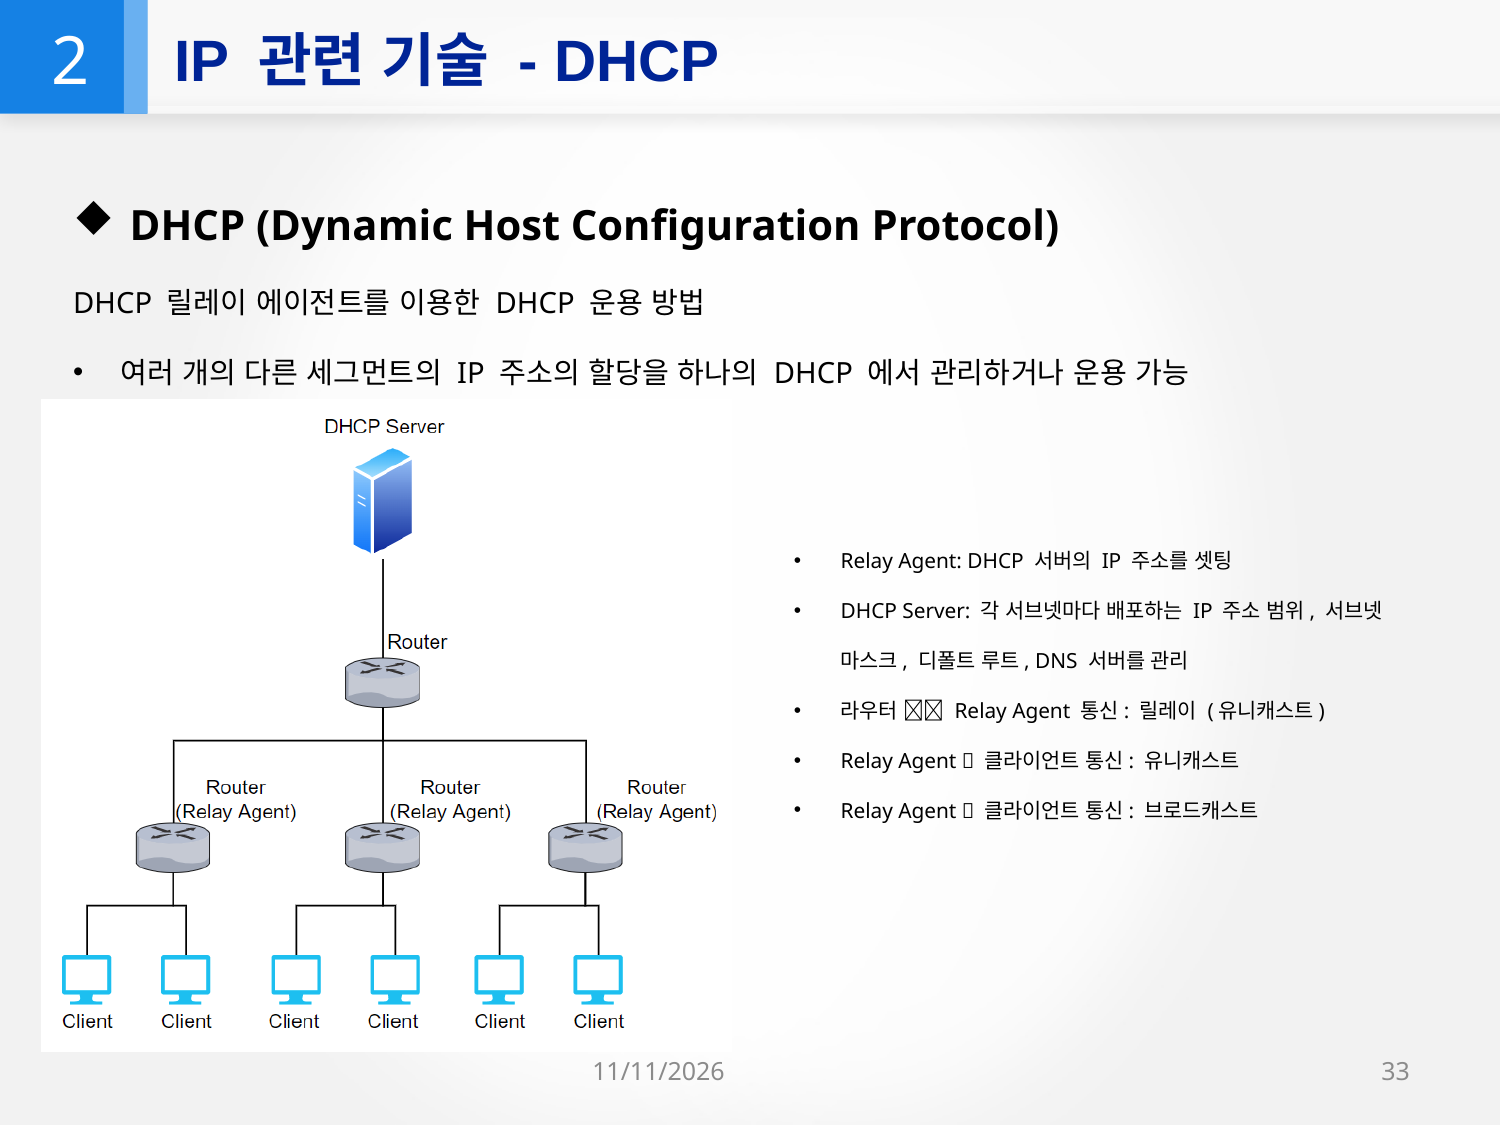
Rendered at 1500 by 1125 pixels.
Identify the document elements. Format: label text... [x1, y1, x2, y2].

slide_number 33 [1074, 1042, 1425, 1103]
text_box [0, 0, 1500, 114]
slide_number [577, 1042, 928, 1103]
text_box Relay Agent: DHCP 서버의 IP 주소를 셋팅 DHCP Server: 각 서브넷마다 배포하는 IP 주소 범위, 서브넷 마스크, 디폴트 루트, DNS 서버를 관리 라우터  Relay Agent 통신: 릴레이 (유니캐스트) Relay Agent  클라이언트 통신: 유니캐스트 Relay Agent  클라이언트 통신: 브로드캐스트 [778, 515, 1443, 830]
picture [0, 114, 1500, 1125]
text_box DHCP (Dynamic Host Configuration Protocol) DHCP 릴레이 에이전트를 이용한 DHCP 운용 방법 여러 개의 다른 세그먼트의 IP 주소의 할당을 하나의 DHCP 에서 관리하거나 운용 가능 [58, 141, 1500, 397]
